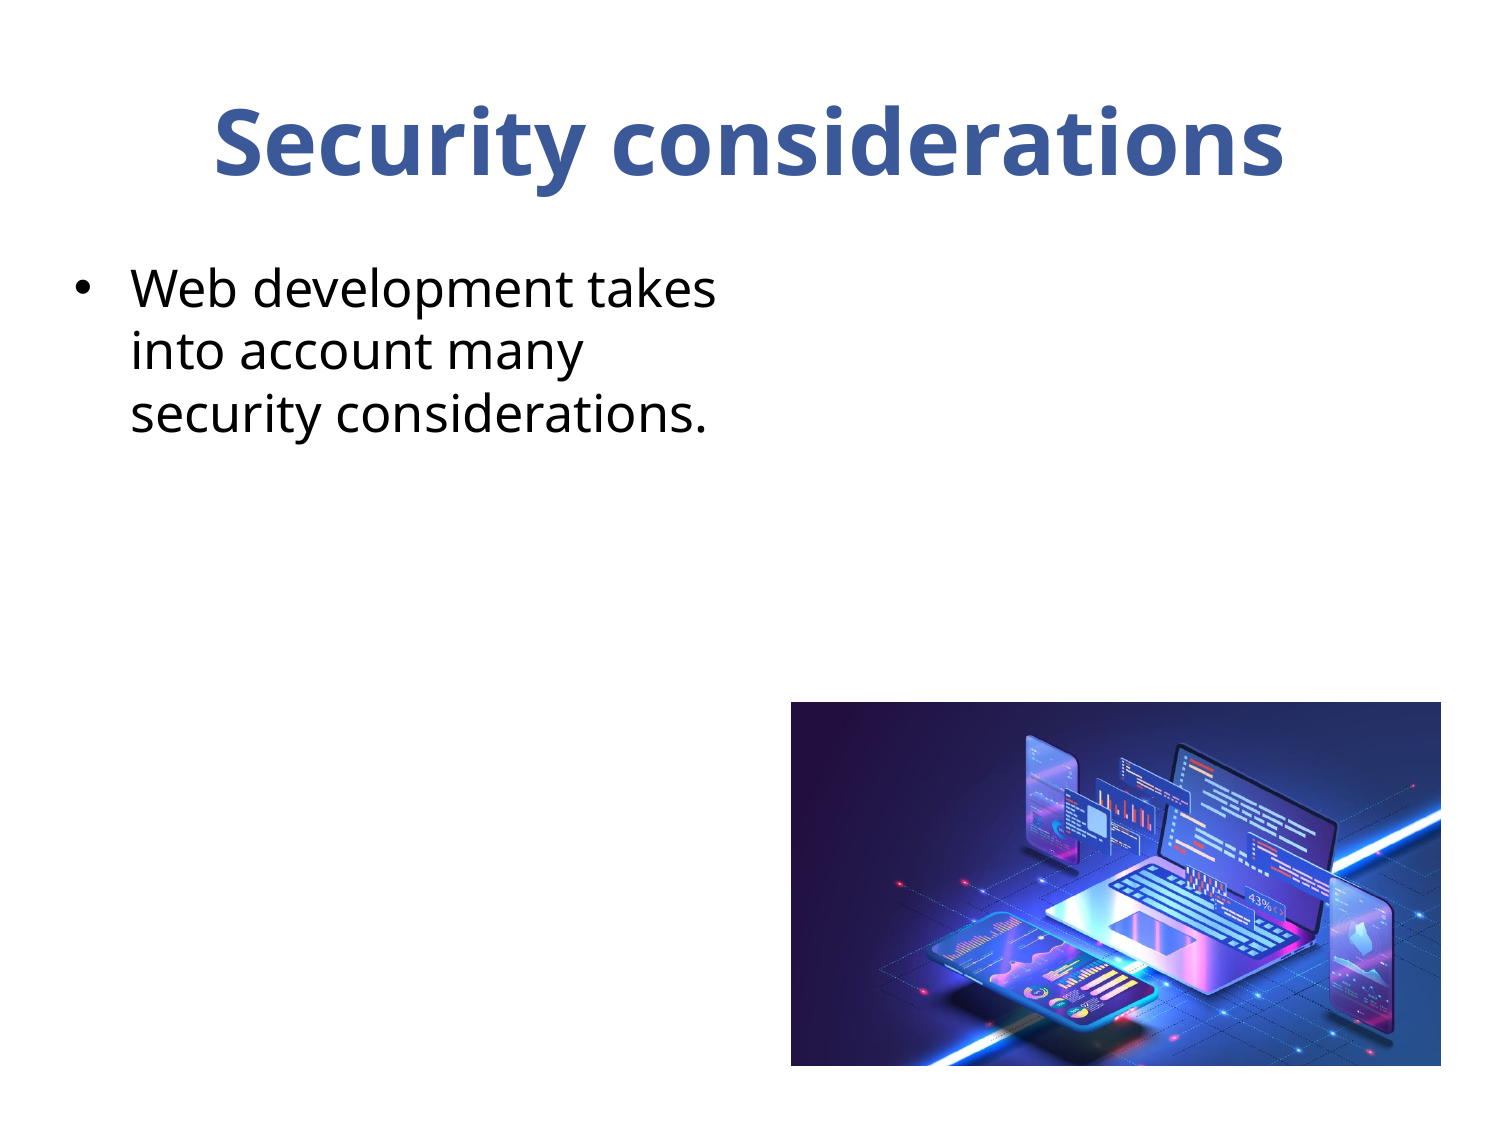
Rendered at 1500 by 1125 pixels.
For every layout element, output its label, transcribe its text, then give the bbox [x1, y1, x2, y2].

list Web development takes into account many security considerations. [59, 248, 768, 1066]
title Security considerations [75, 45, 1425, 233]
picture [791, 701, 1442, 1067]
